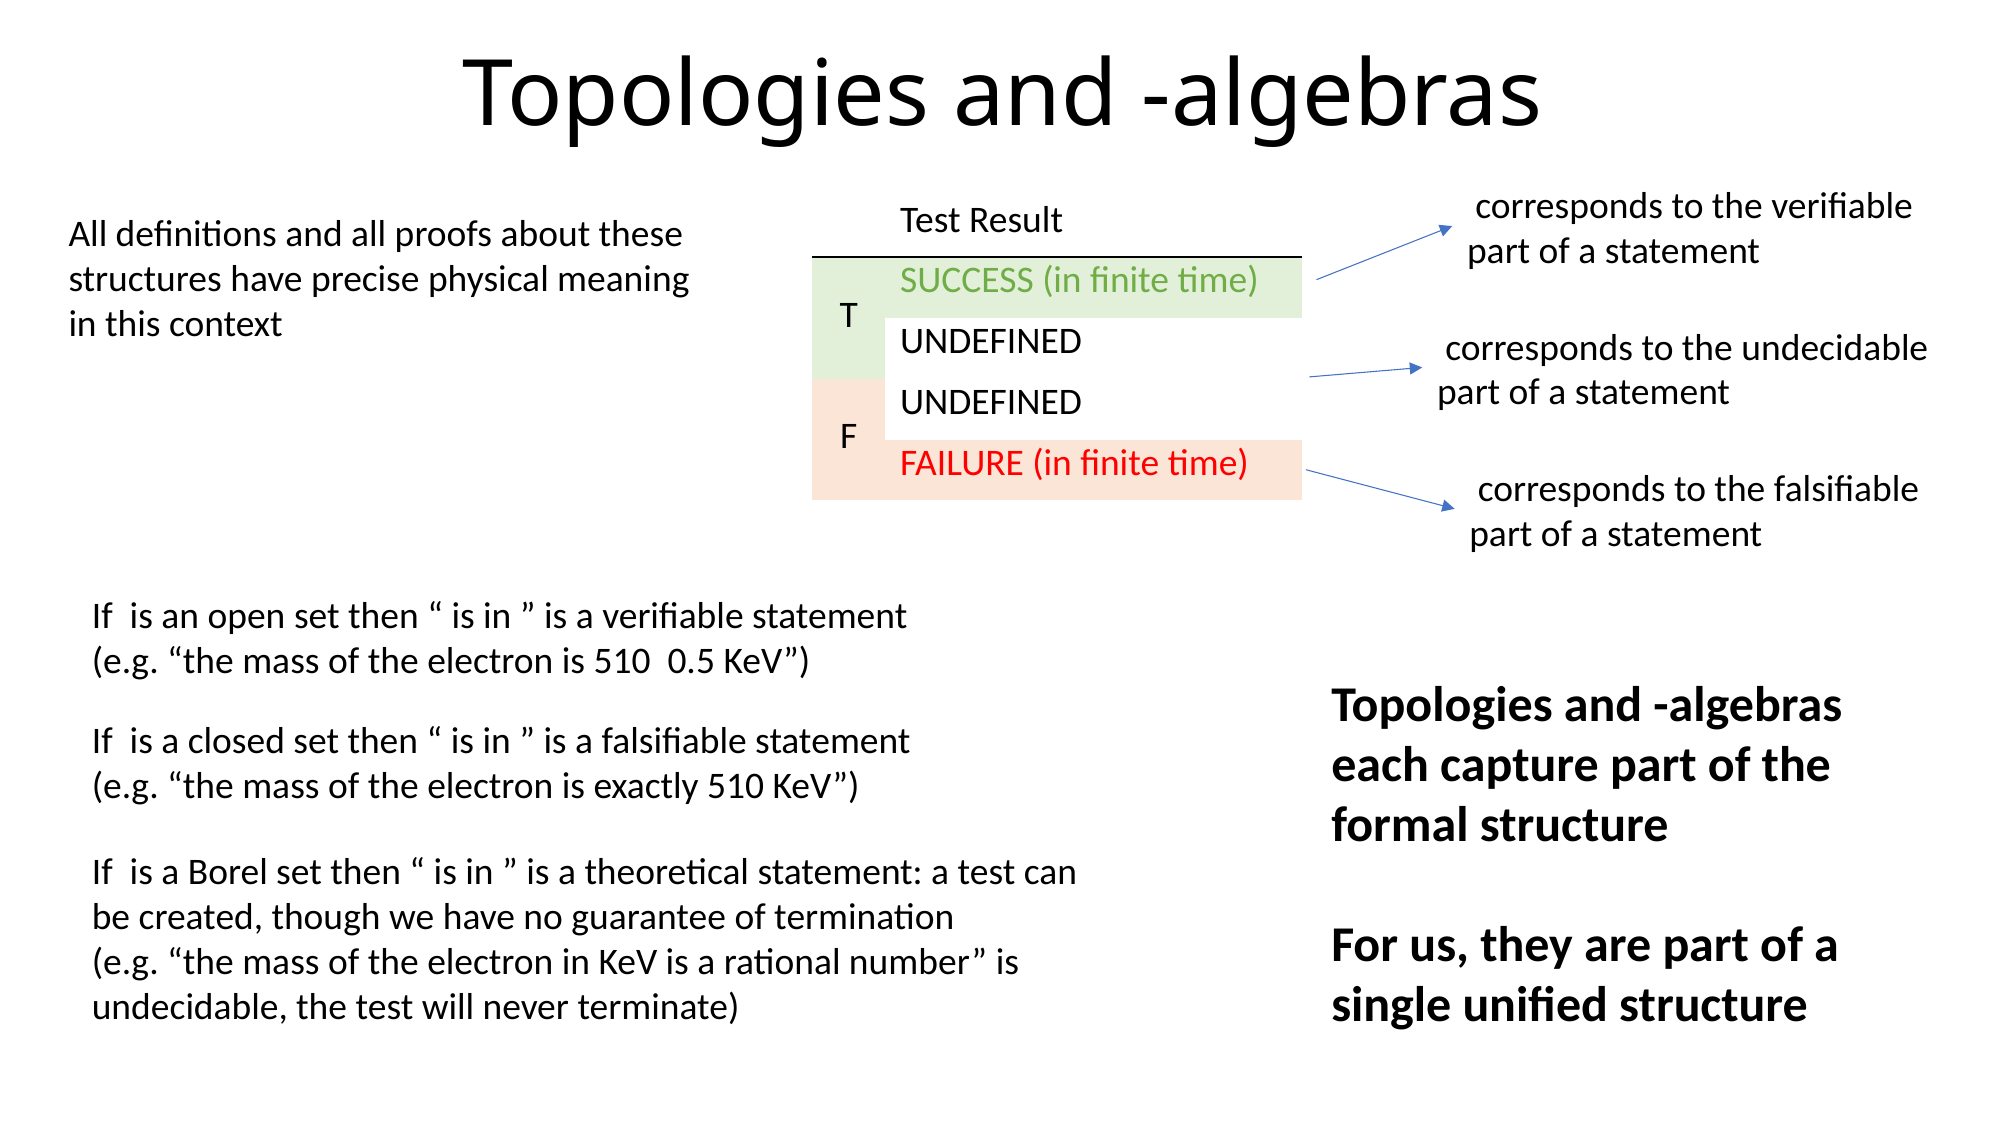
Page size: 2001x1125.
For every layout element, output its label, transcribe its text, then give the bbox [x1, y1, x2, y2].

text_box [1316, 226, 1396, 280]
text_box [1305, 469, 1396, 510]
text_box All definitions and all proofs about these structures have precise physical meaning in this context [53, 201, 710, 352]
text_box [1309, 367, 1396, 377]
